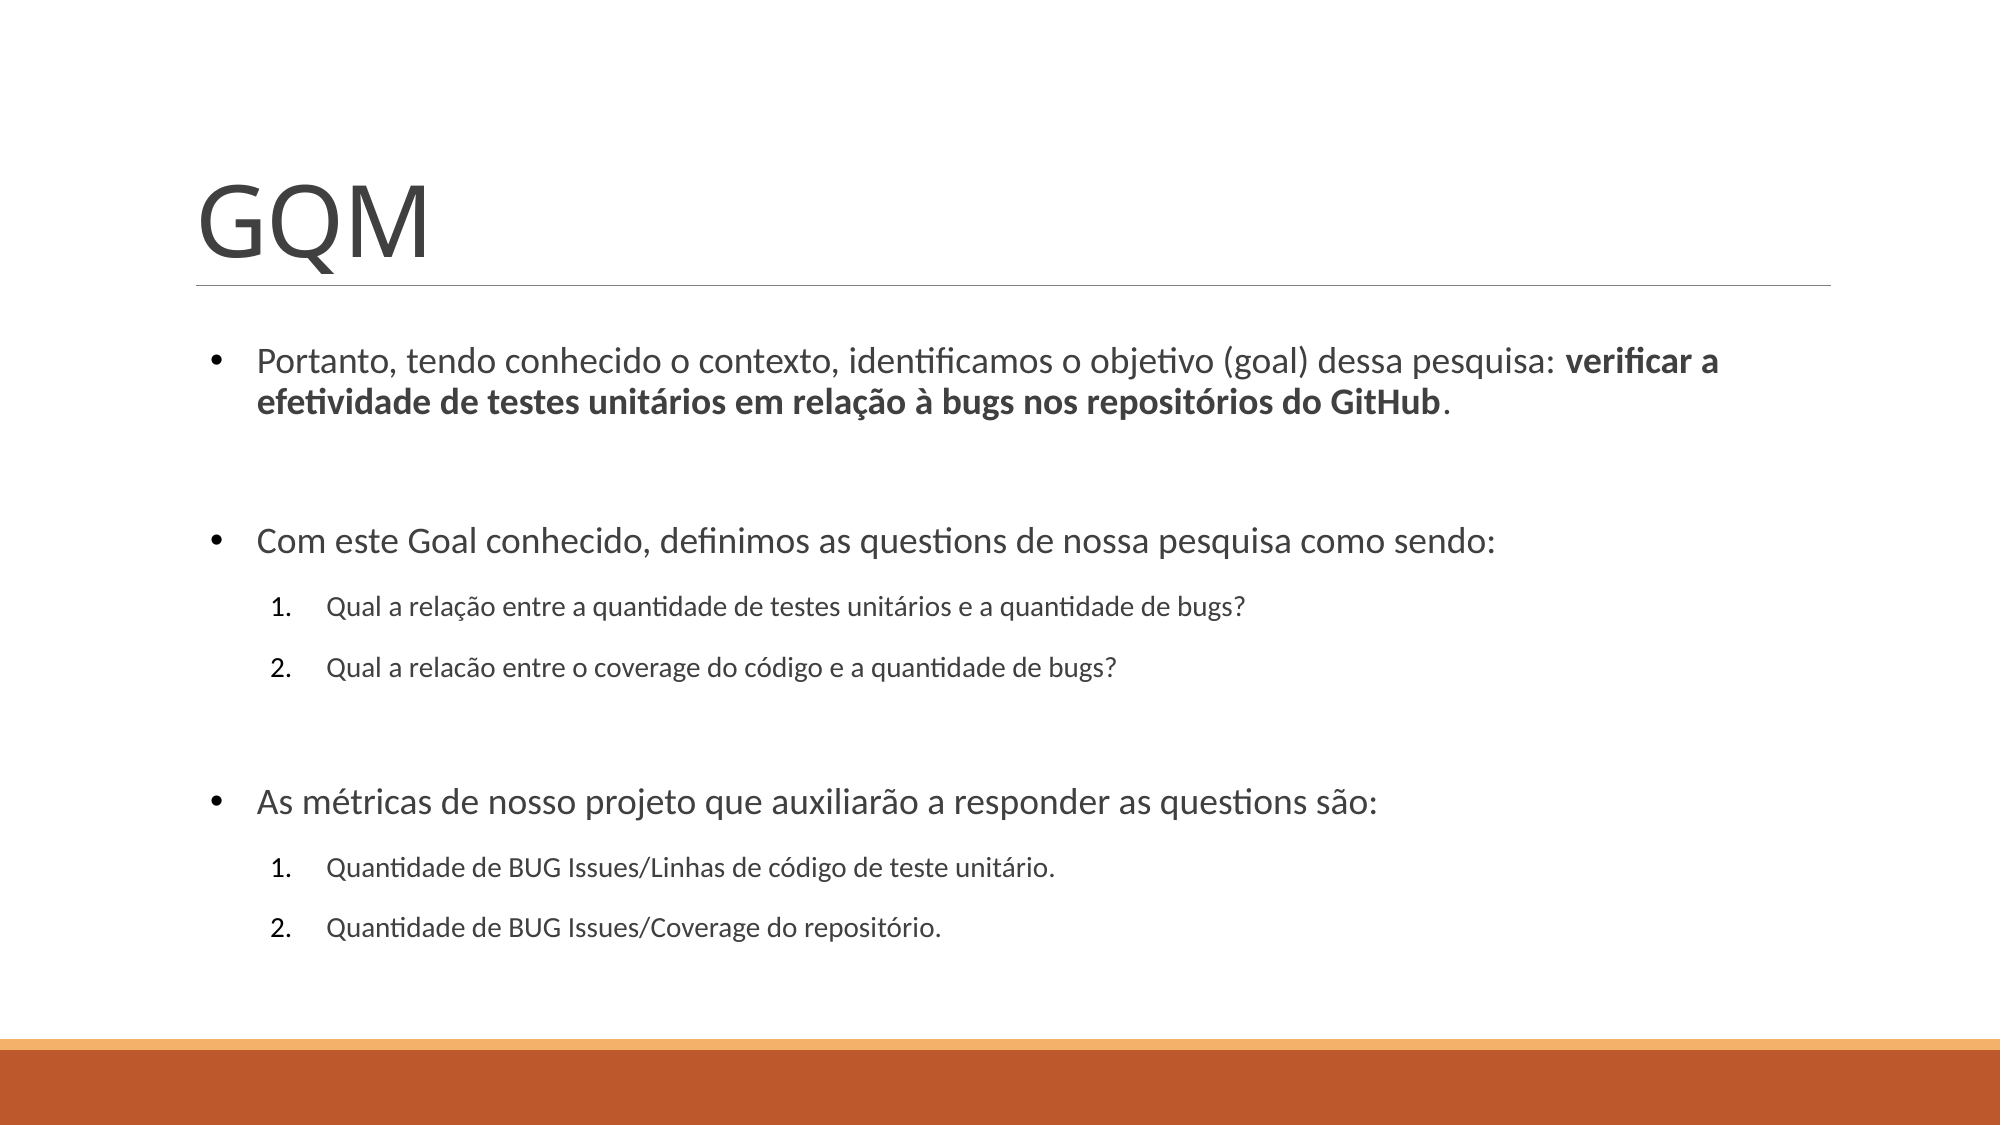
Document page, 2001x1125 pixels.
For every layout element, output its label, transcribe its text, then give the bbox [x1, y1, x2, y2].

list Portanto, tendo conhecido o contexto, identificamos o objetivo (goal) dessa pesquisa: verificar a efetividade de testes unitários em relação à bugs nos repositórios do GitHub. Com este Goal conhecido, definimos as questions de nossa pesquisa como sendo: Qual a relação entre a quantidade de testes unitários e a quantidade de bugs? Qual a relacão entre o coverage do código e a quantidade de bugs? As métricas de nosso projeto que auxiliarão a responder as questions são: Quantidade de BUG Issues/Linhas de código de teste unitário. Quantidade de BUG Issues/Coverage do repositório. [180, 334, 1830, 963]
title GQM [180, 47, 1830, 285]
